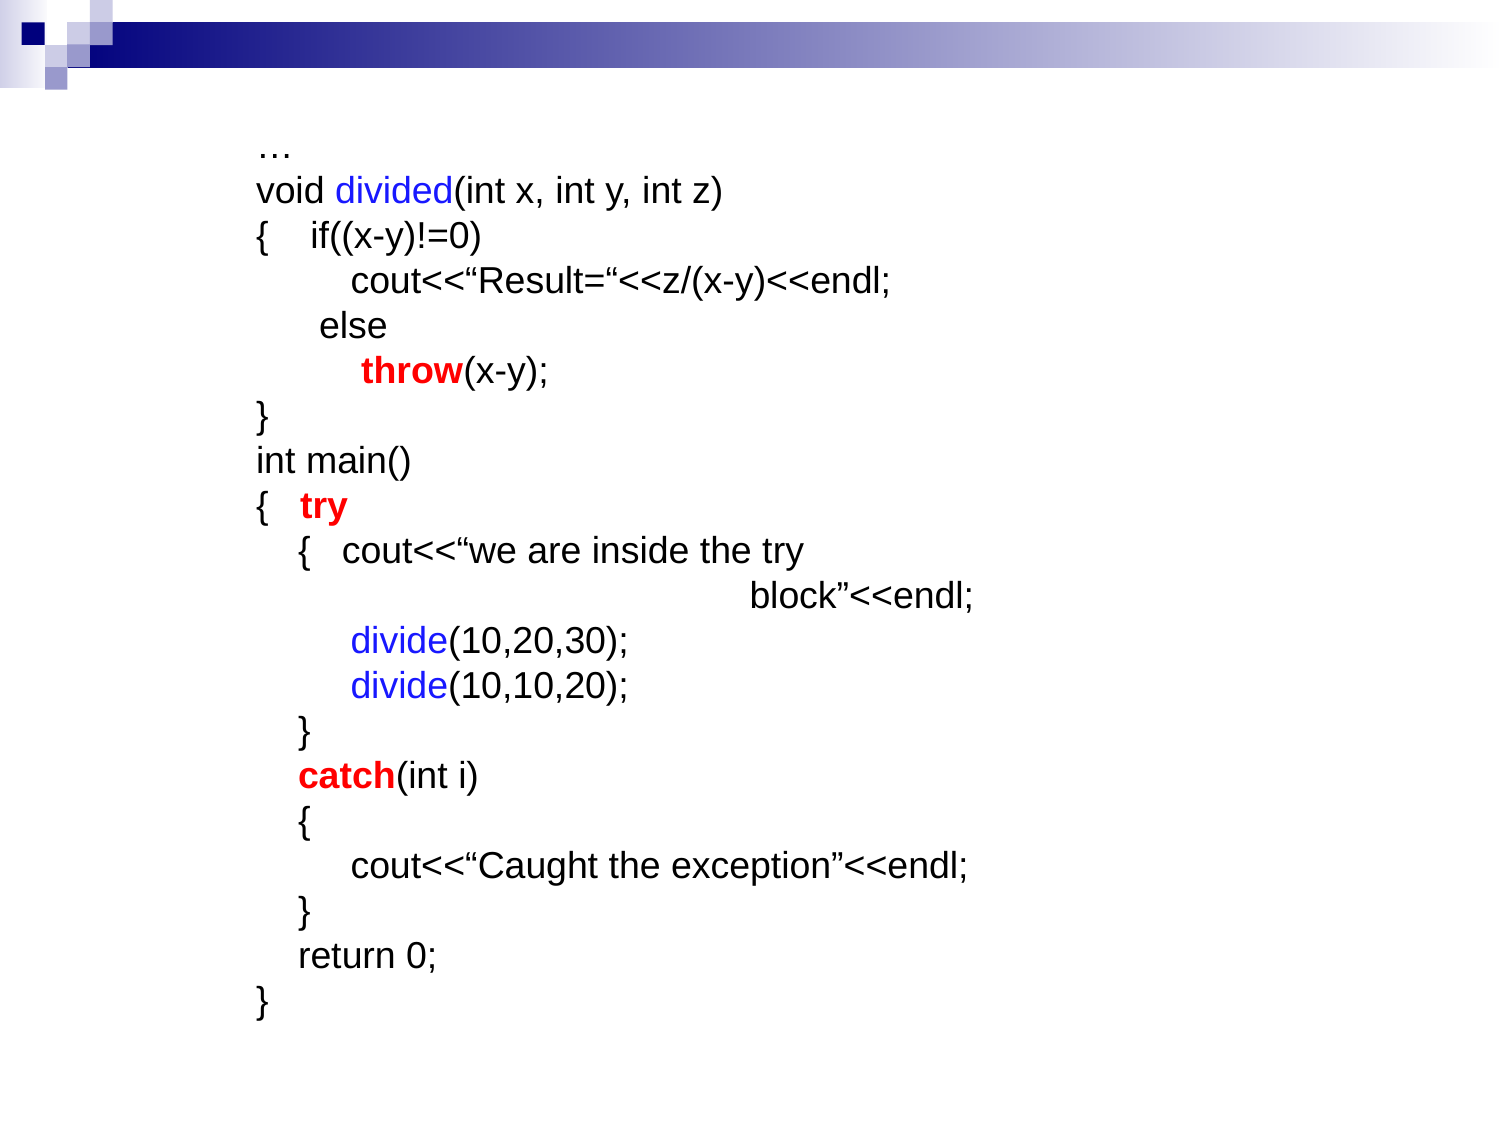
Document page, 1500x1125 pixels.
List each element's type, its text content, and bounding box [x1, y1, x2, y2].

text_box … void divided(int x, int y, int z) { if((x-y)!=0) cout<<“Result=“<<z/(x-y)<<endl; else throw(x-y); } int main() { try { cout<<“we are inside the try block”<<endl; divide(10,20,30); divide(10,10,20); } catch(int i) { cout<<“Caught the exception”<<endl; } return 0; } [241, 113, 1087, 1029]
